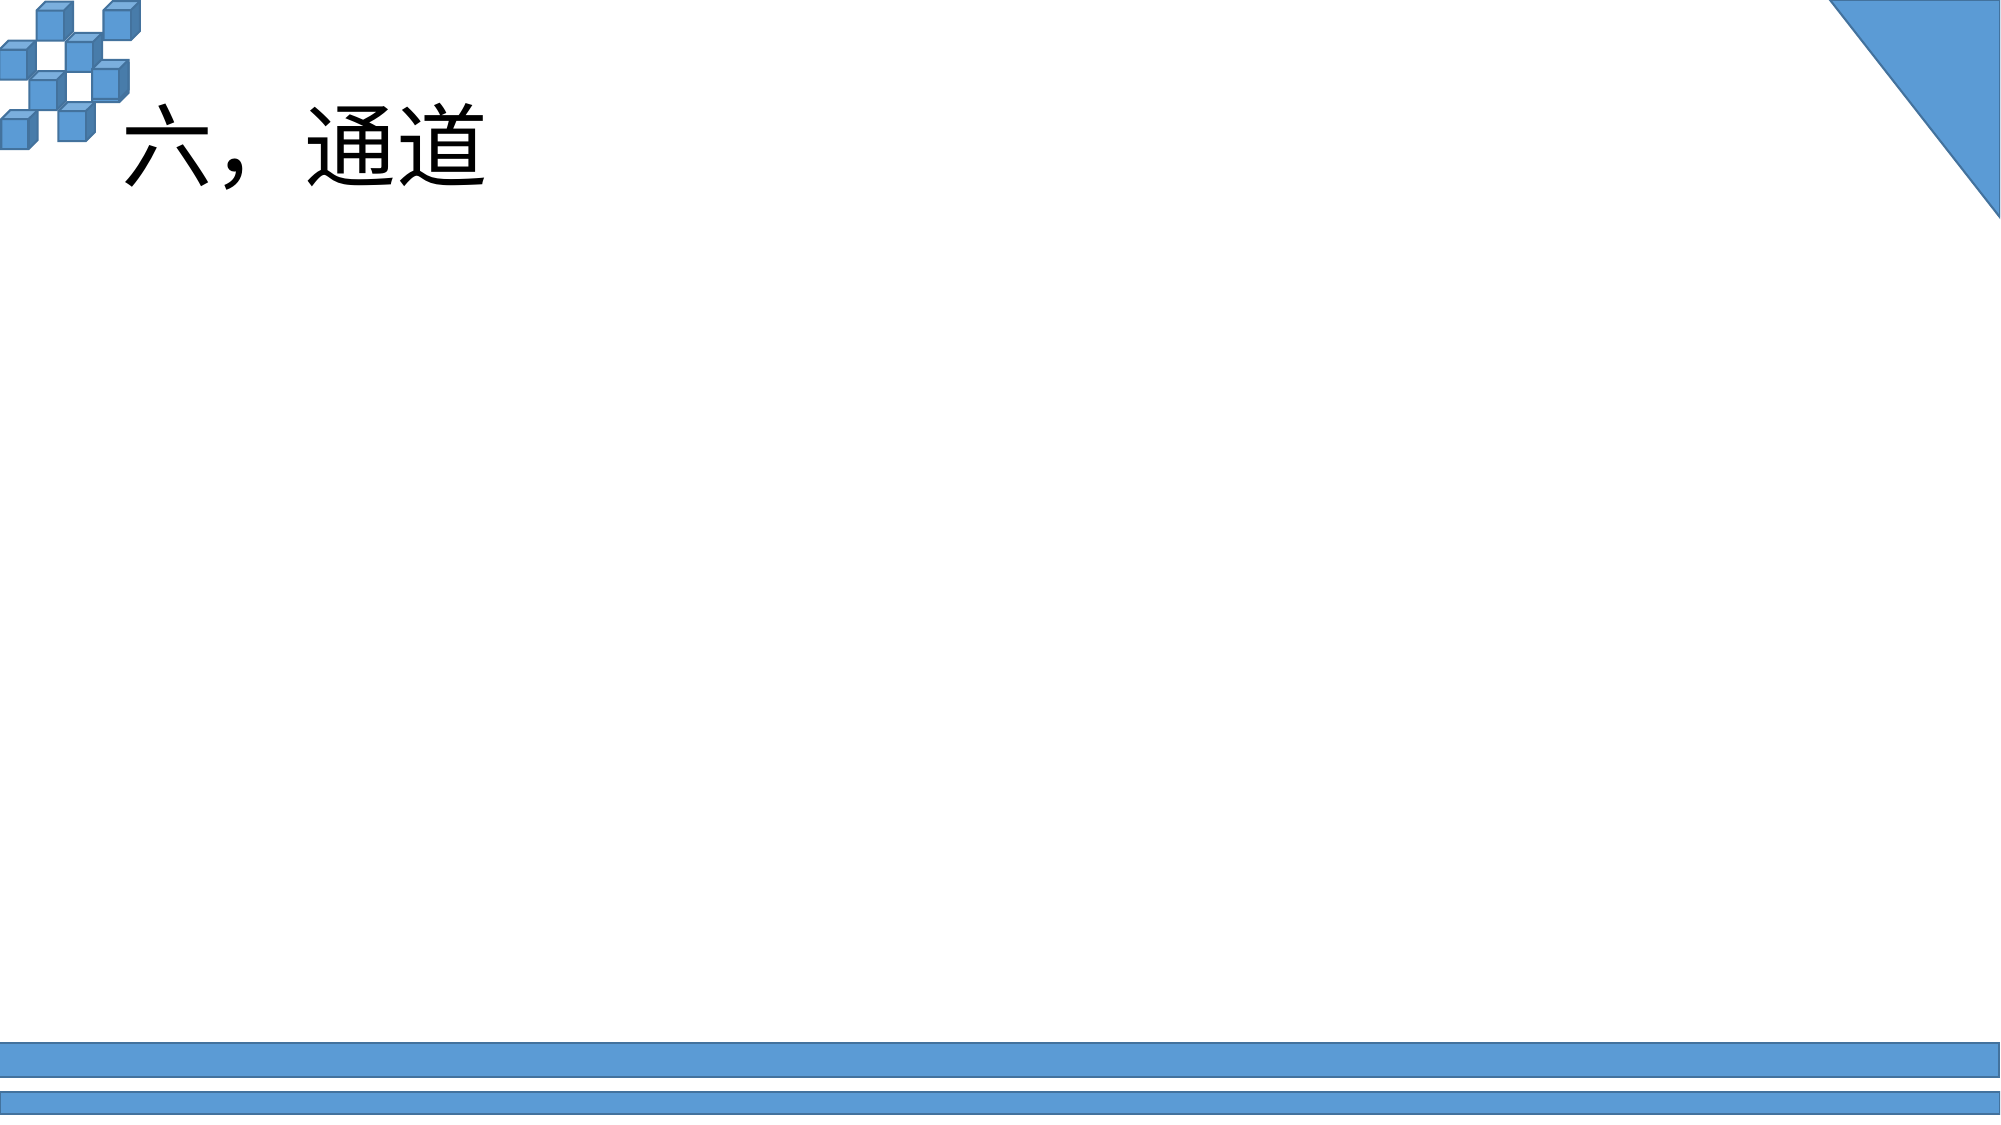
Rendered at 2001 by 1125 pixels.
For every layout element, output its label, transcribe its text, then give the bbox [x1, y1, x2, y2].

title 六，通道 [106, 42, 1832, 260]
